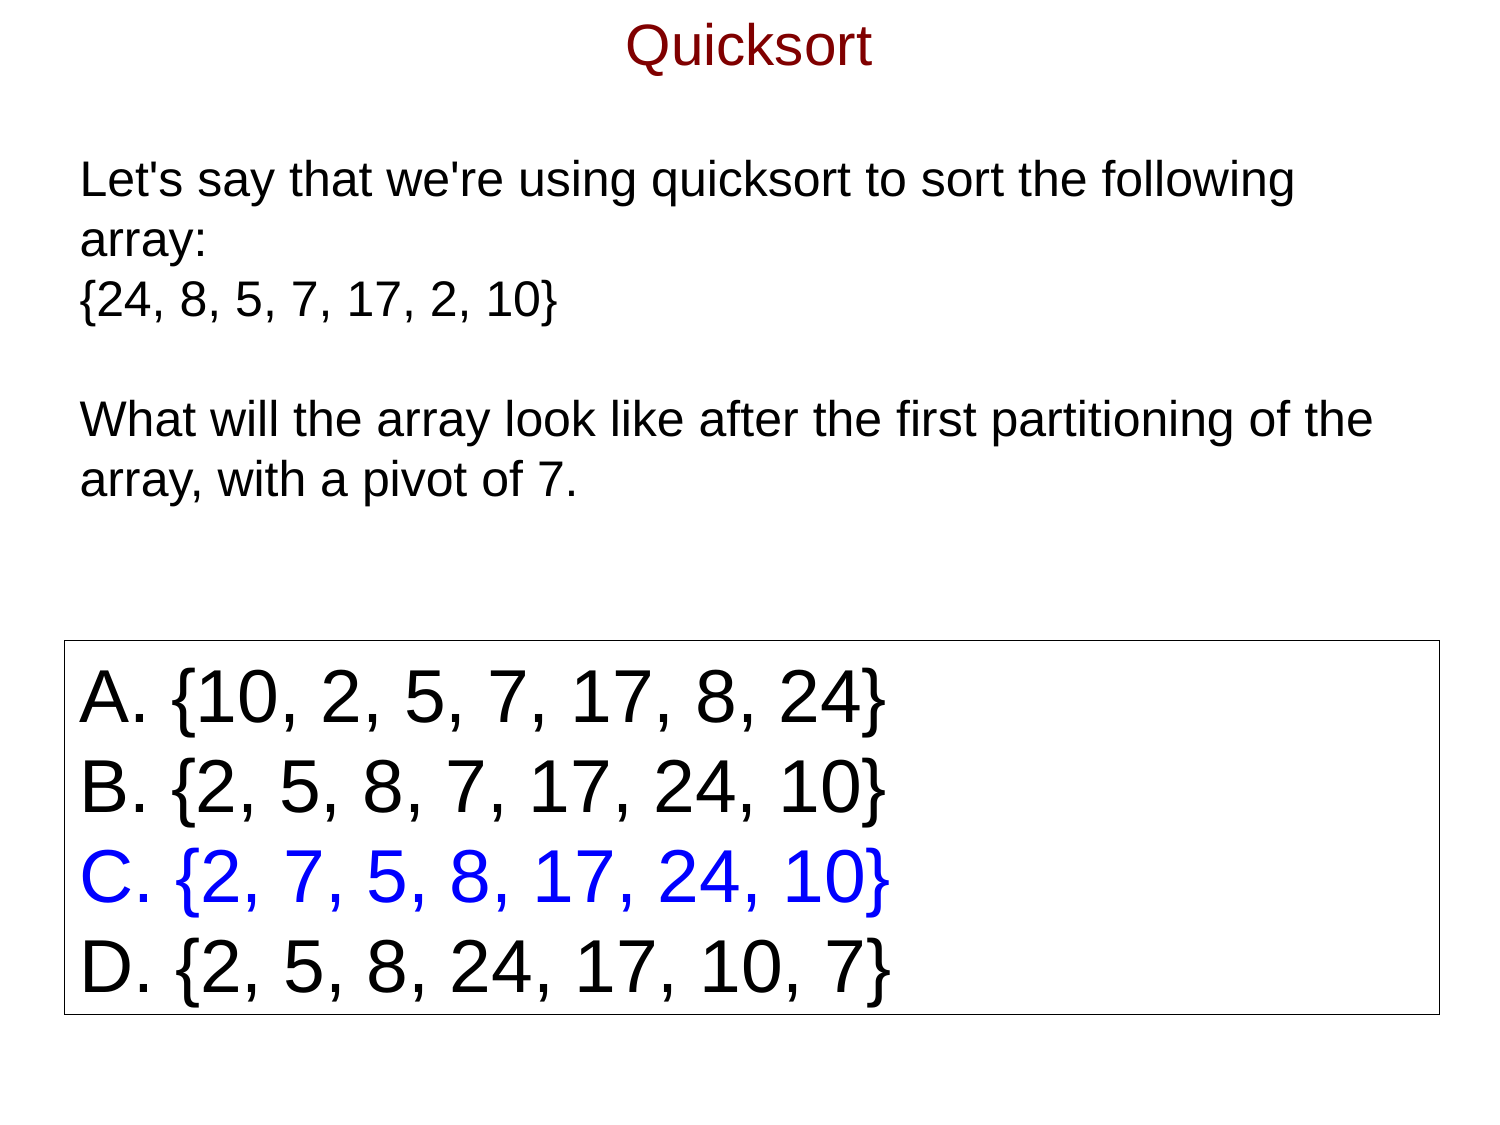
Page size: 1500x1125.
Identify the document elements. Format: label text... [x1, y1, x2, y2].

title Quicksort [112, 12, 1386, 73]
text_box {10, 2, 5, 7, 17, 8, 24} {2, 5, 8, 7, 17, 24, 10} {2, 7, 5, 8, 17, 24, 10} {2, 5, 8, 24, 17, 10, 7} [64, 640, 1440, 1015]
text_box Let's say that we're using quicksort to sort the following array: {24, 8, 5, 7, 17, 2, 10} What will the array look like after the first partitioning of the array, with a pivot of 7. [64, 139, 1411, 515]
